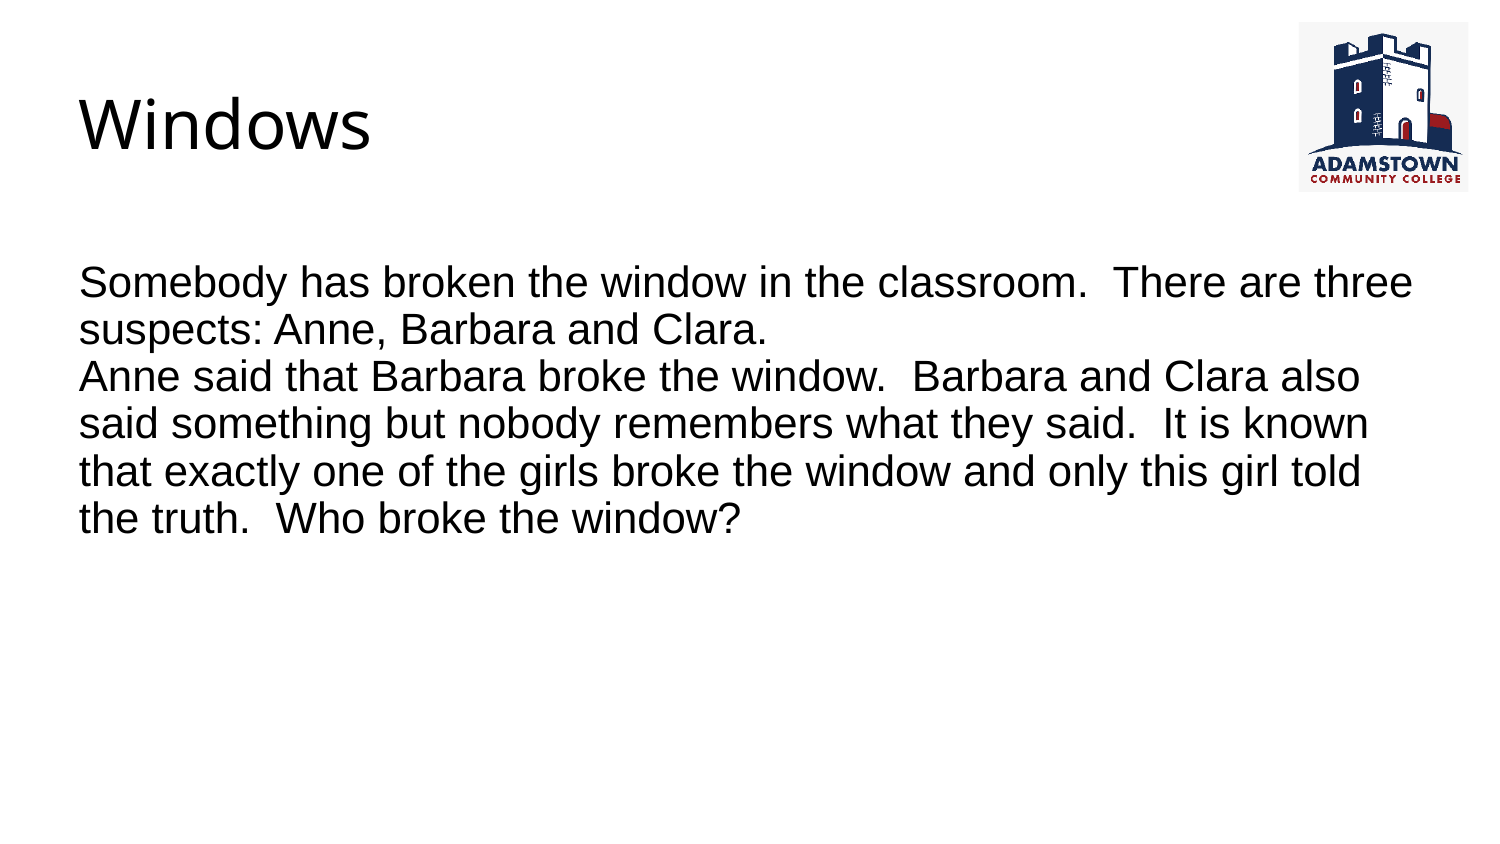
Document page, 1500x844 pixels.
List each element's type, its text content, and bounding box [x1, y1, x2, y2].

picture [1298, 22, 1469, 192]
list Somebody has broken the window in the classroom. There are three suspects: Anne, Barbara and Clara. Anne said that Barbara broke the window. Barbara and Clara also said something but nobody remembers what they said. It is known that exactly one of the girls broke the window and only this girl told the truth. Who broke the window? [63, 244, 1437, 750]
title Windows [63, 75, 1437, 188]
